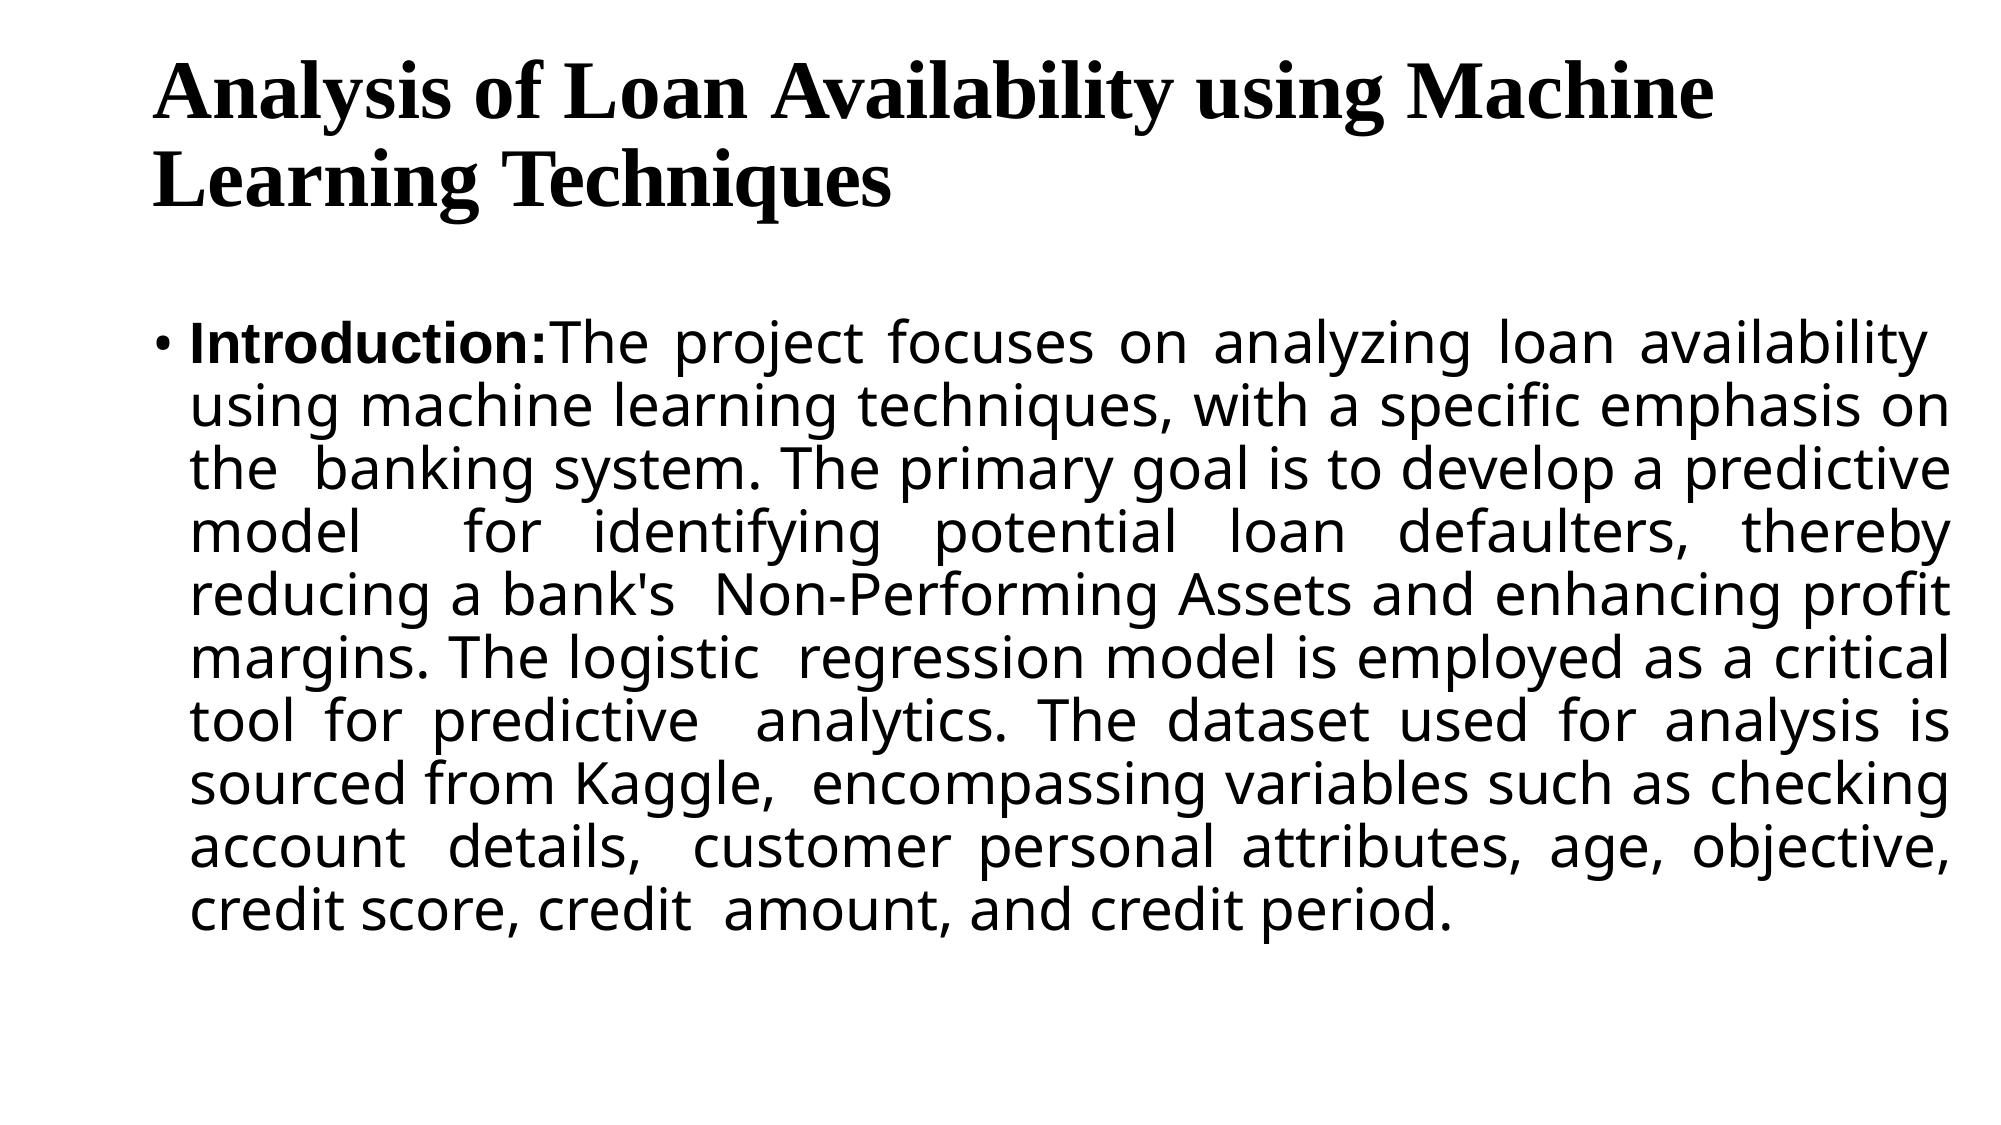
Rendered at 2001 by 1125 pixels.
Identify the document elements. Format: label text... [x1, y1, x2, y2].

title Analysis of Loan Availability using Machine Learning Techniques [150, 19, 1809, 236]
text_box Introduction:The project focuses on analyzing loan availability using machine learning techniques, with a specific emphasis on the banking system. The primary goal is to develop a predictive model for identifying potential loan defaulters, thereby reducing a bank's Non-Performing Assets and enhancing profit margins. The logistic regression model is employed as a critical tool for predictive analytics. The dataset used for analysis is sourced from Kaggle, encompassing variables such as checking account details, customer personal attributes, age, objective, credit score, credit amount, and credit period. [150, 304, 1953, 944]
